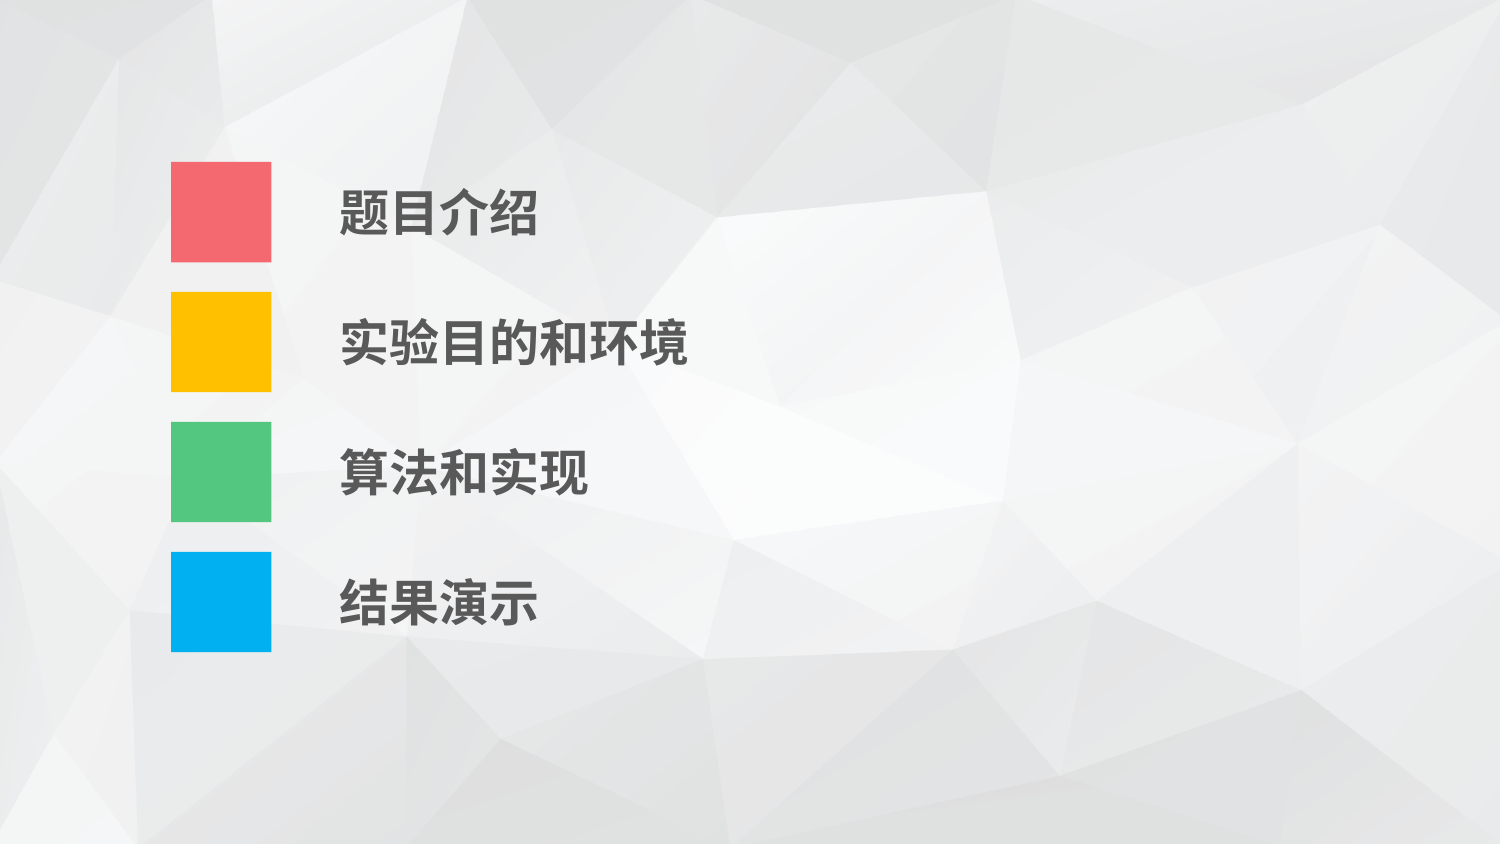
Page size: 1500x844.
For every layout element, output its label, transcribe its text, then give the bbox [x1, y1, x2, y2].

text_box 结果演示 [324, 564, 585, 639]
text_box 题目介绍 [324, 174, 585, 249]
text_box 算法和实现 [324, 434, 656, 509]
text_box [169, 550, 274, 654]
text_box [169, 420, 274, 524]
text_box [169, 160, 274, 264]
text_box [169, 290, 274, 394]
picture [0, 0, 1500, 844]
text_box 实验目的和环境 [324, 304, 739, 379]
